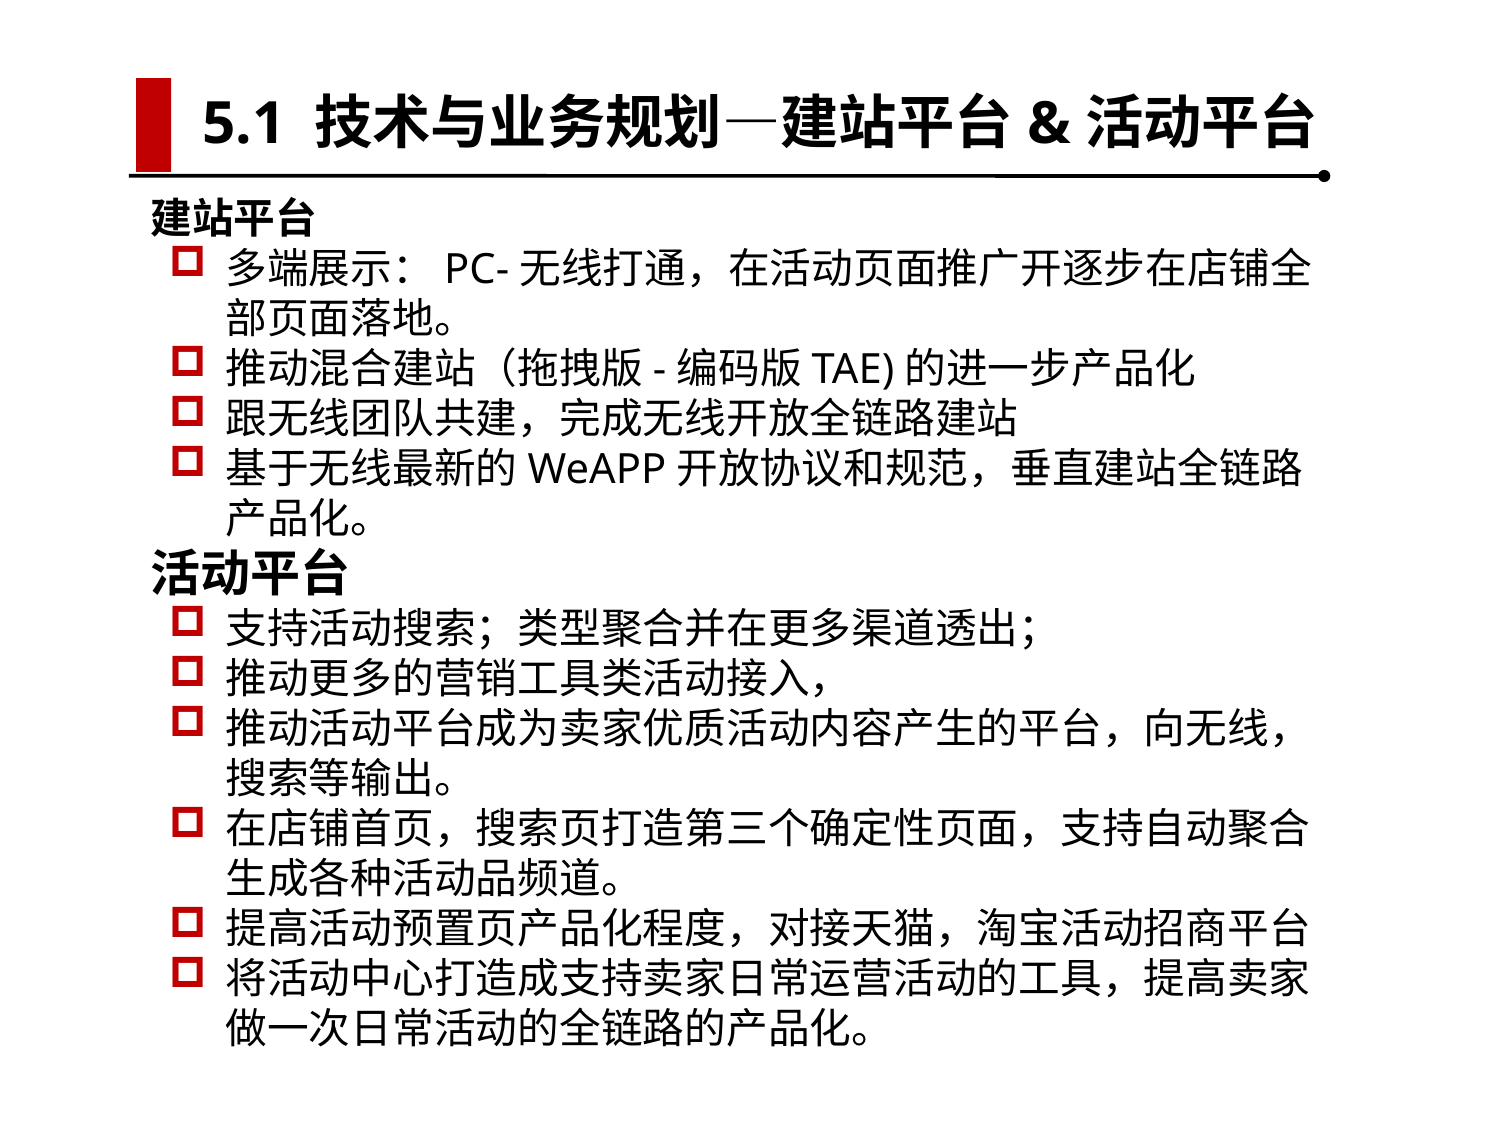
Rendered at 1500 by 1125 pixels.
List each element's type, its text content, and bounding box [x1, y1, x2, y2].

text_box 建站平台 多端展示：PC-无线打通，在活动页面推广开逐步在店铺全部页面落地。 推动混合建站（拖拽版-编码版TAE)的进一步产品化 跟无线团队共建，完成无线开放全链路建站 基于无线最新的WeAPP开放协议和规范，垂直建站全链路产品化。 活动平台 支持活动搜索；类型聚合并在更多渠道透出； 推动更多的营销工具类活动接入， 推动活动平台成为卖家优质活动内容产生的平台，向无线，搜索等输出。 在店铺首页，搜索页打造第三个确定性页面，支持自动聚合生成各种活动品频道。 提高活动预置页产品化程度，对接天猫，淘宝活动招商平台 将活动中心打造成支持卖家日常运营活动的工具，提高卖家做一次日常活动的全链路的产品化。 [135, 185, 1353, 1060]
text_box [128, 77, 1389, 177]
